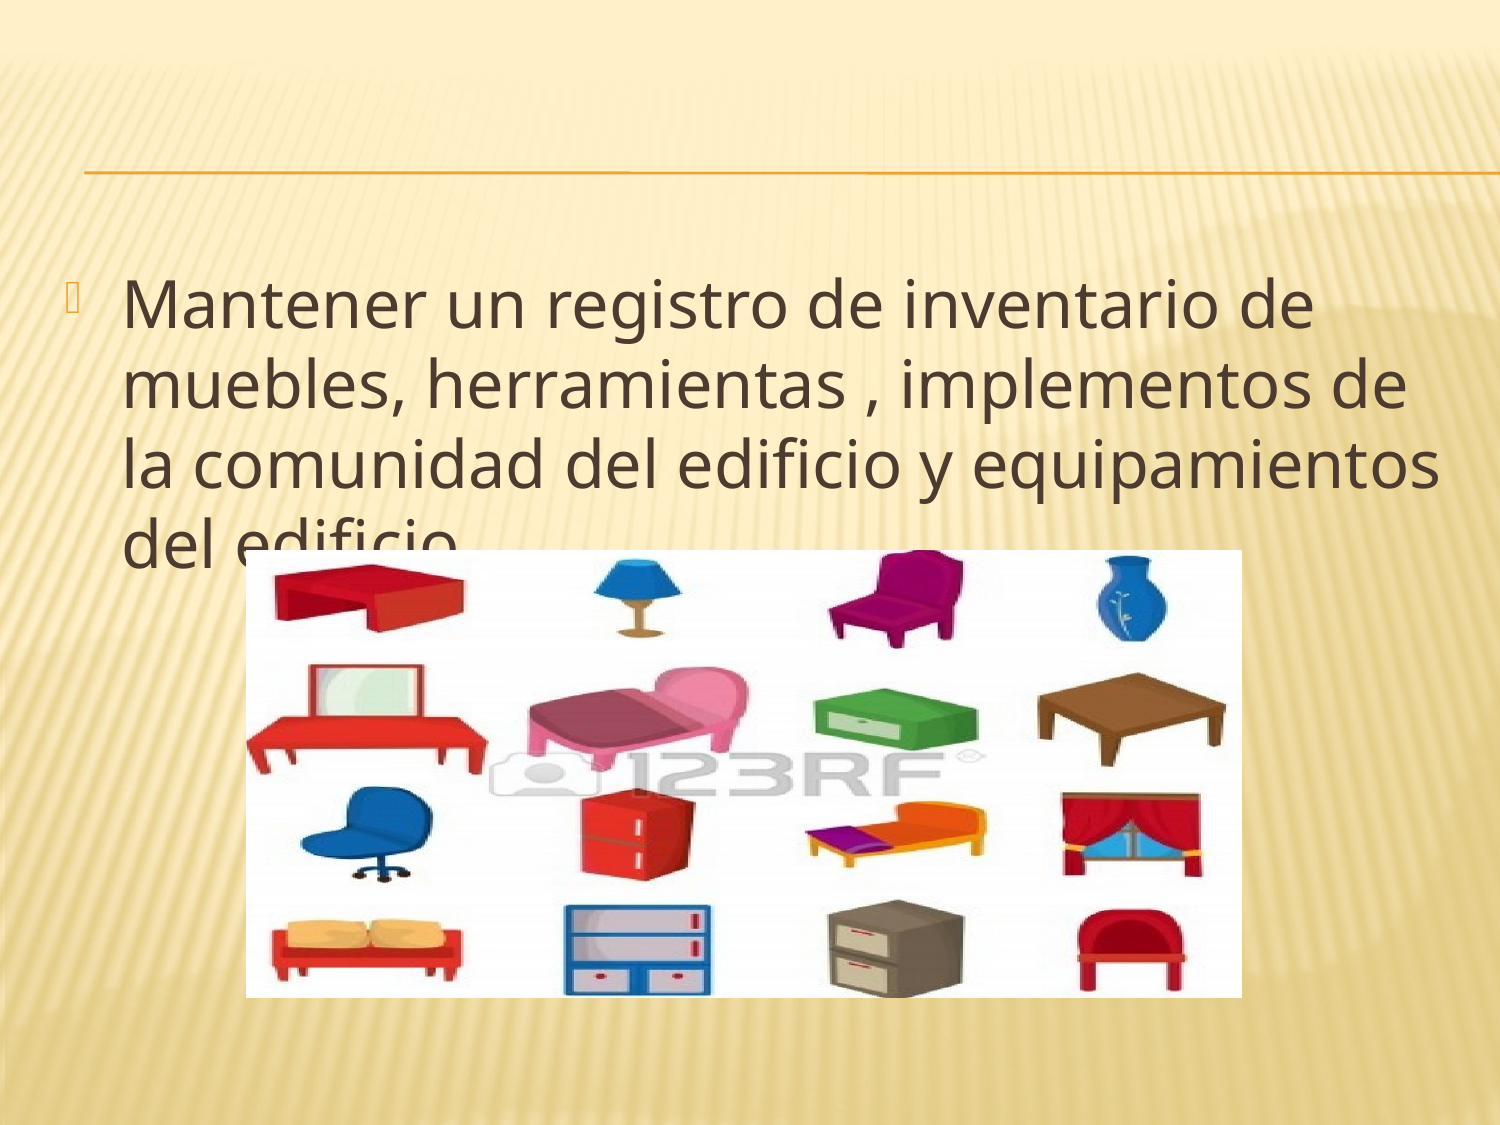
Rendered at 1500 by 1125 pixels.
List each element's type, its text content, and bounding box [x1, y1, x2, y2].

list Mantener un registro de inventario de muebles, herramientas , implementos de la comunidad del edificio y equipamientos del edificio. [50, 254, 1475, 998]
picture [245, 550, 1242, 998]
